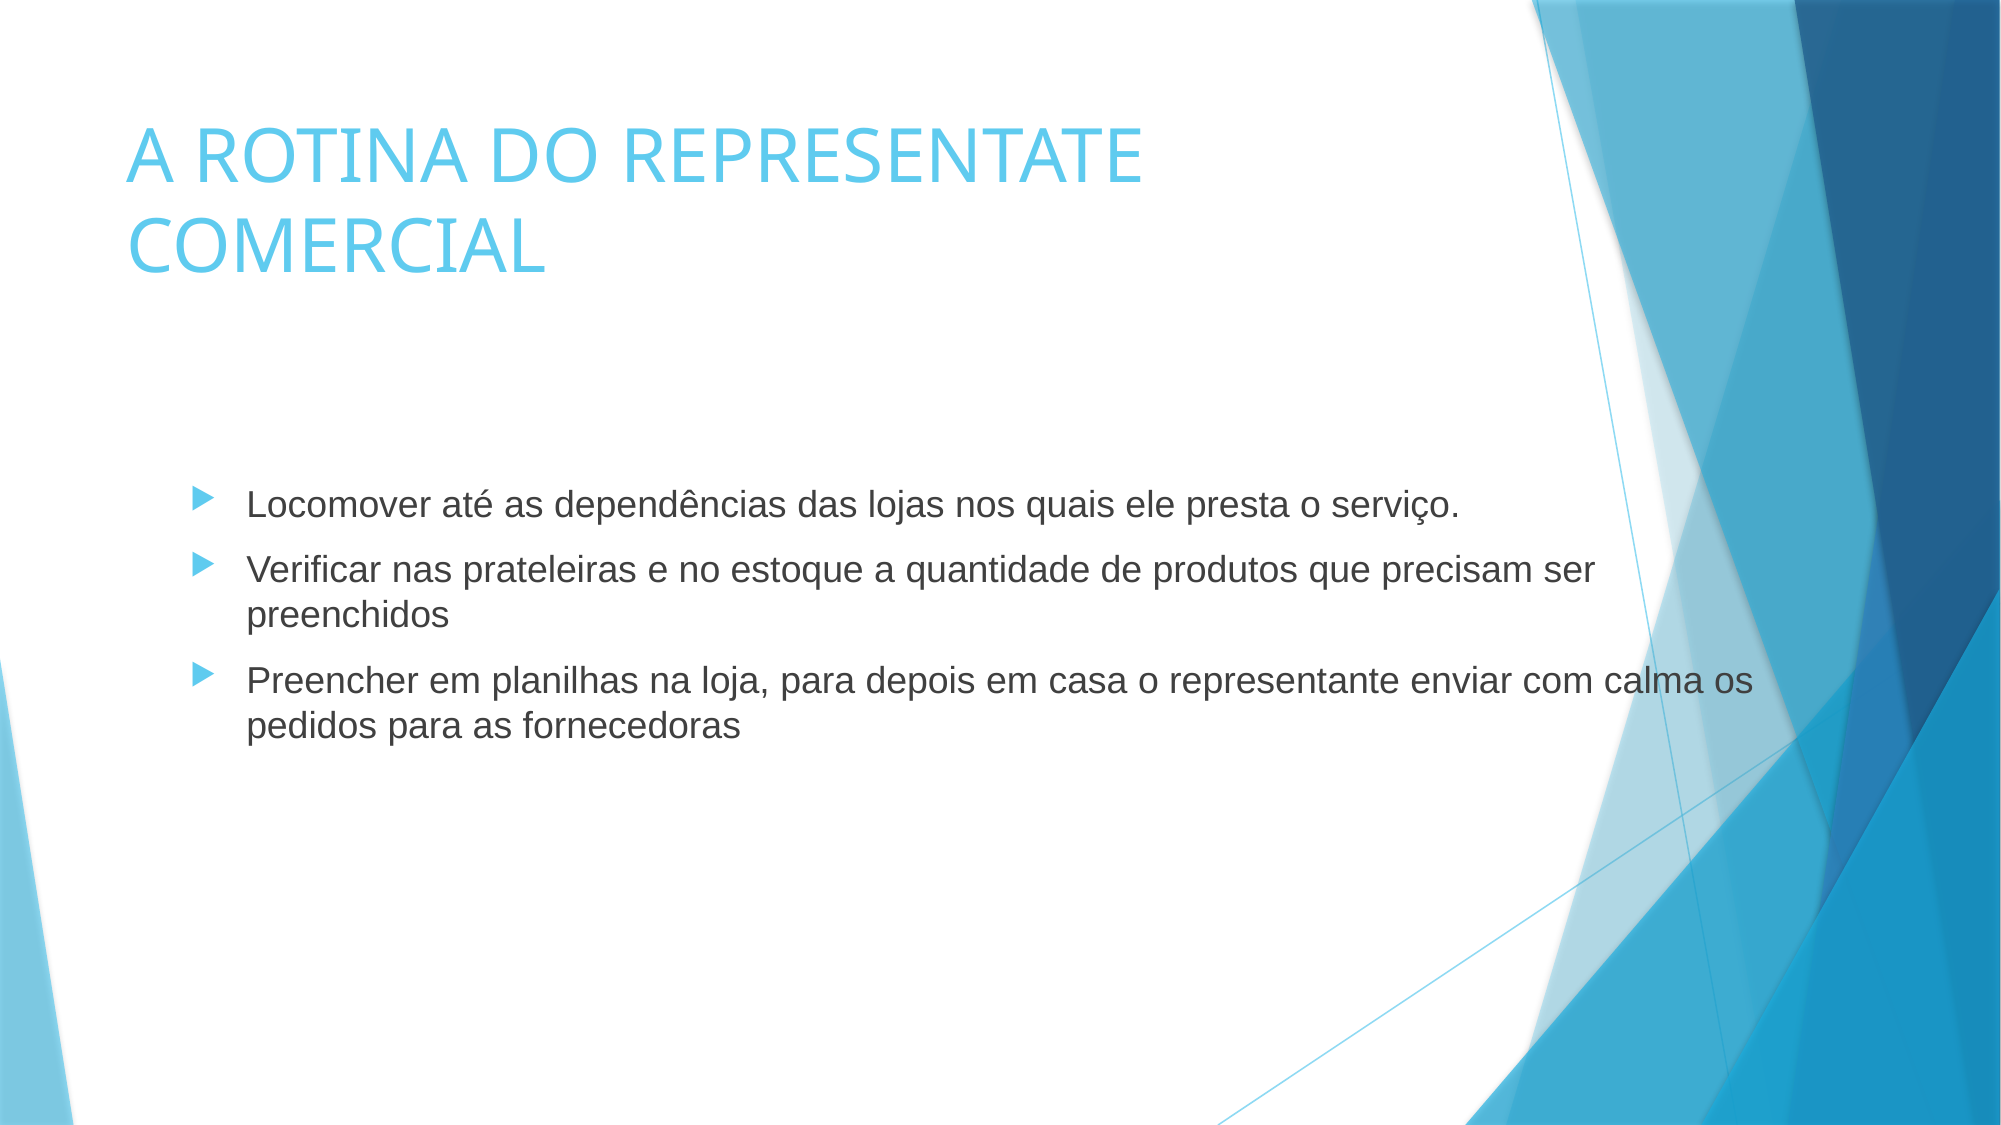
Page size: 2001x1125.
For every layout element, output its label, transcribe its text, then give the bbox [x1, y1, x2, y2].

title A ROTINA DO REPRESENTATE COMERCIAL [111, 99, 1522, 317]
list Locomover até as dependências das lojas nos quais ele presta o serviço. Verificar nas prateleiras e no estoque a quantidade de produtos que precisam ser preenchidos Preencher em planilhas na loja, para depois em casa o representante enviar com calma os pedidos para as fornecedoras [174, 472, 1825, 1118]
